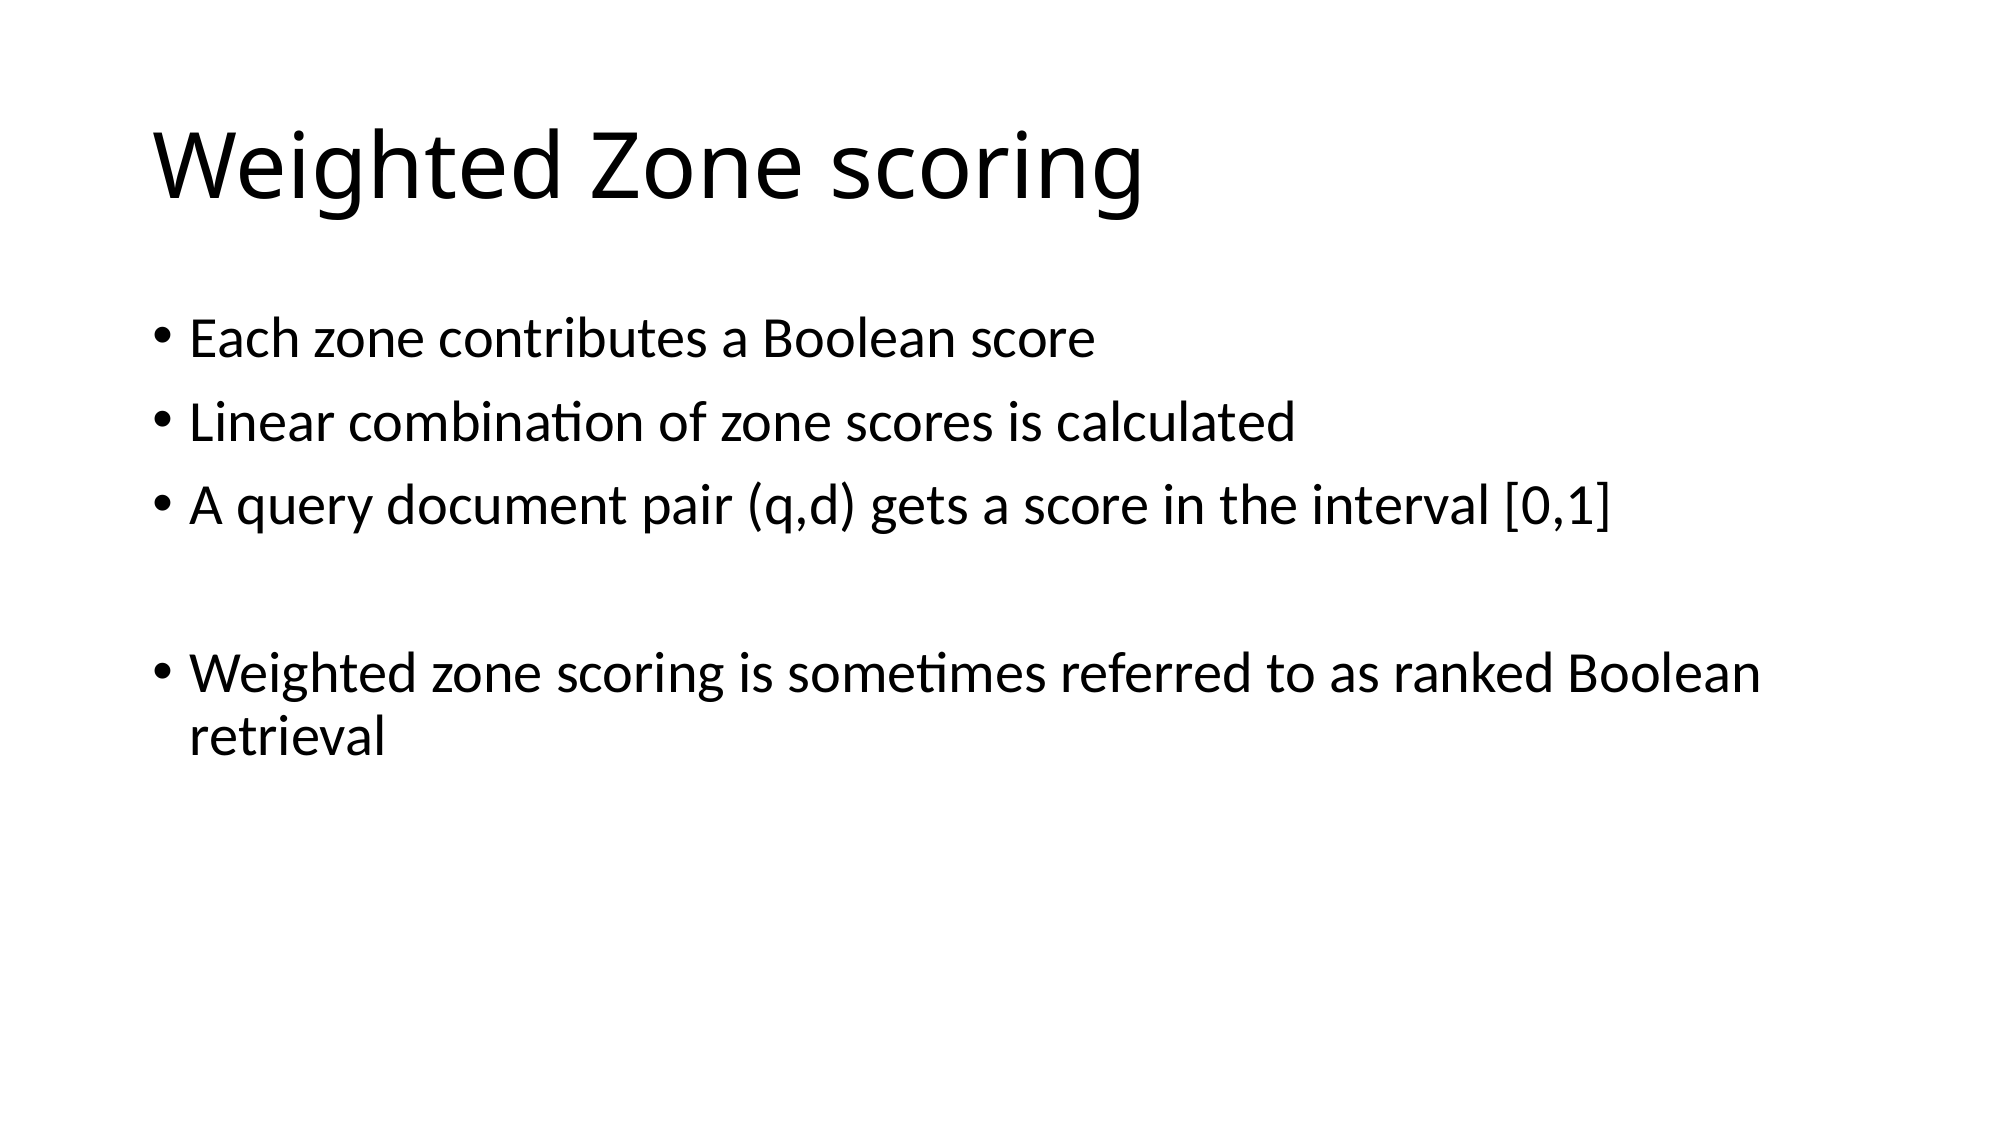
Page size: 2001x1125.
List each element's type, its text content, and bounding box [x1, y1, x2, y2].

list Each zone contributes a Boolean score Linear combination of zone scores is calculated A query document pair (q,d) gets a score in the interval [0,1] Weighted zone scoring is sometimes referred to as ranked Boolean retrieval [137, 299, 1863, 1014]
title Weighted Zone scoring [137, 59, 1863, 278]
